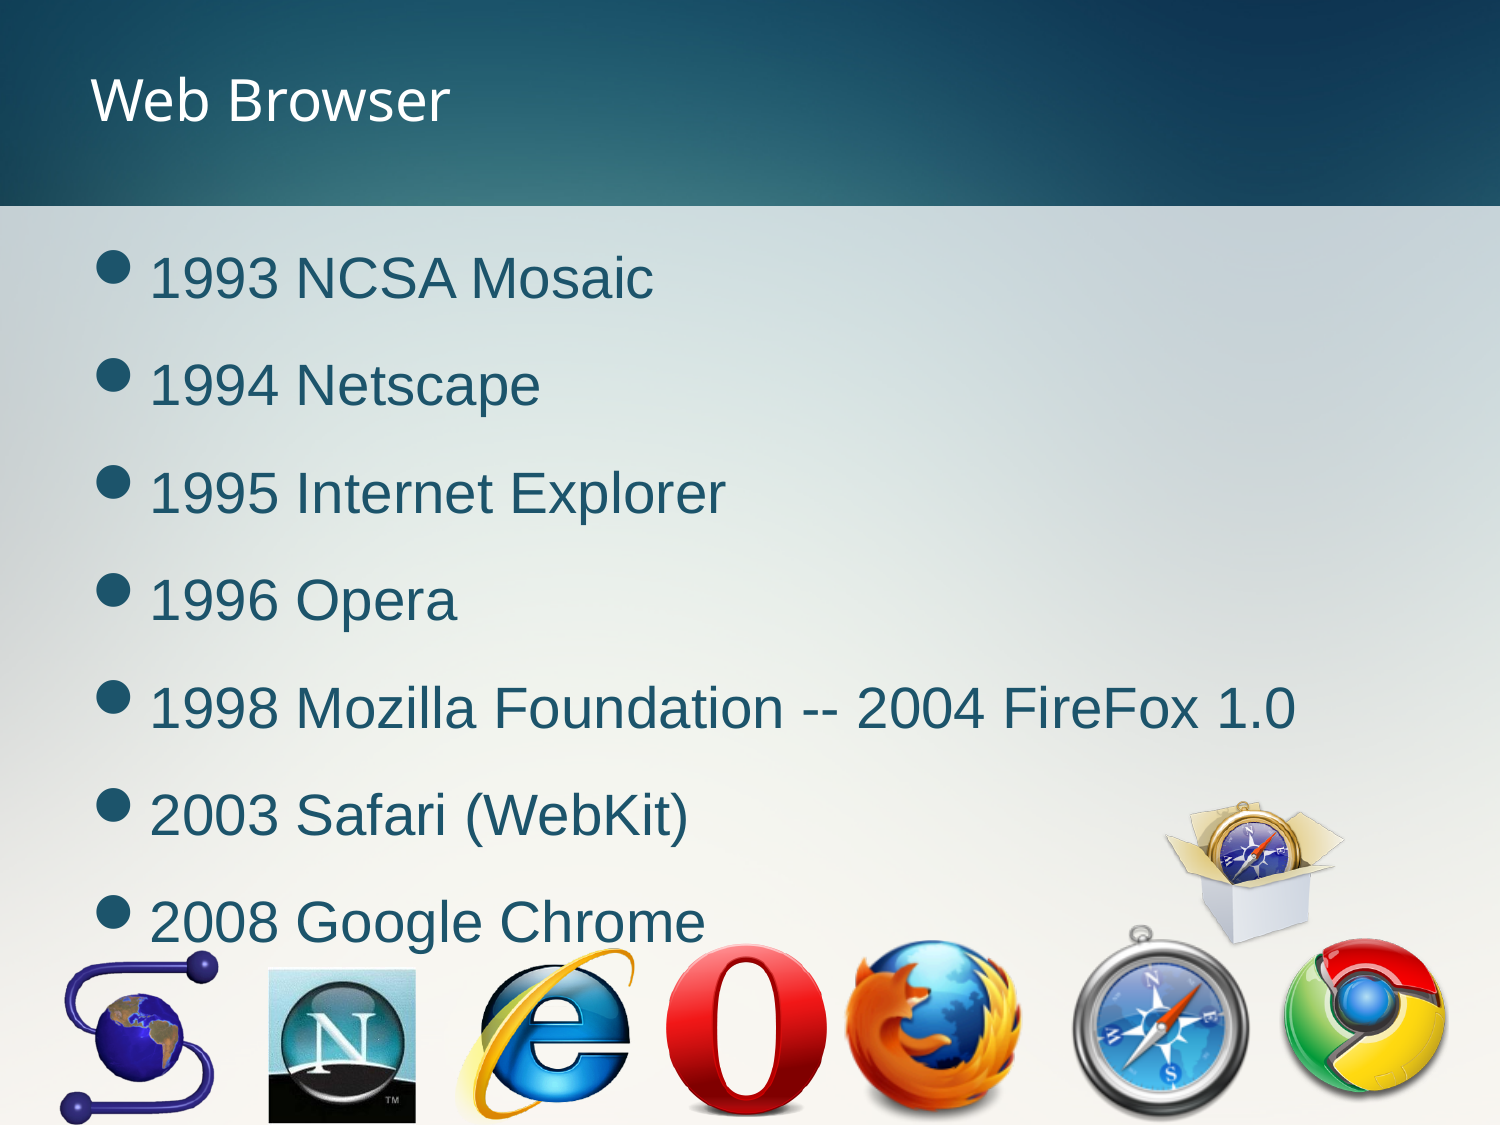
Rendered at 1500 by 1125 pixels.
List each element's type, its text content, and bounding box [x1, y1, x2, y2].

picture [59, 949, 219, 1125]
title Web Browser [75, 41, 1312, 154]
list 1993 NCSA Mosaic 1994 Netscape 1995 Internet Explorer 1996 Opera 1998 Mozilla Foundation -- 2004 FireFox 1.0 2003 Safari (WebKit) 2008 Google Chrome [62, 232, 1470, 990]
picture [1061, 799, 1449, 1125]
picture [455, 946, 635, 1125]
picture [0, 0, 1500, 206]
picture [650, 935, 1026, 1125]
picture [268, 967, 416, 1125]
